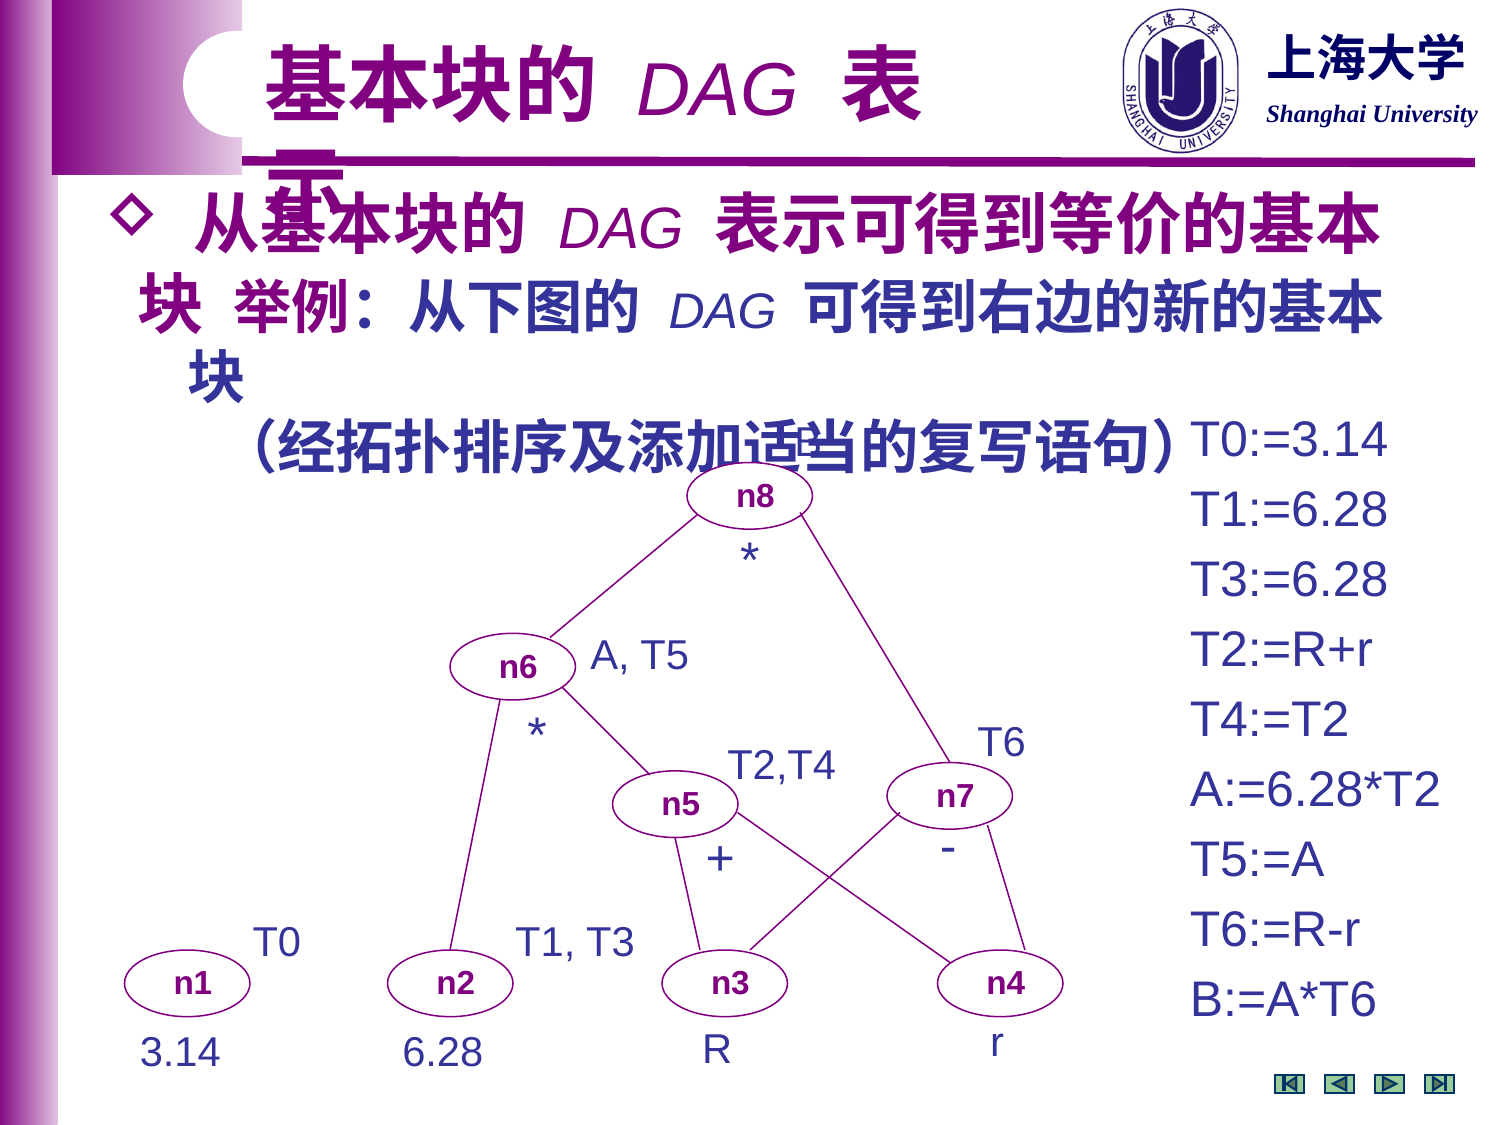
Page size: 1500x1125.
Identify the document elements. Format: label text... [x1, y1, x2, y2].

text_box n6 [450, 633, 575, 700]
text_box [1324, 1074, 1355, 1093]
text_box R [687, 1031, 748, 1072]
text_box 3.14 [125, 1034, 236, 1075]
text_box * [512, 714, 562, 763]
text_box T1, T3 [500, 924, 650, 966]
text_box n1 [124, 950, 250, 1017]
text_box n7 [887, 762, 1013, 827]
text_box n4 [937, 950, 1063, 1017]
picture [1120, 7, 1241, 154]
text_box n8 [686, 462, 813, 530]
text_box - [925, 824, 972, 873]
text_box n2 [387, 950, 514, 1017]
text_box A, T5 [575, 637, 704, 678]
text_box + [690, 837, 750, 886]
text_box [1274, 1074, 1305, 1093]
text_box B [779, 425, 838, 466]
text_box 举例：从下图的 DAG 可得到右边的新的基本块 （经拓扑排序及添加适当的复写语句） [137, 262, 1438, 488]
text_box n3 [662, 950, 788, 1017]
text_box n5 [612, 770, 739, 838]
text_box T0 [237, 924, 317, 966]
text_box 基本块的 DAG 表示 [249, 24, 1013, 240]
text_box * [725, 539, 775, 588]
text_box [1424, 1074, 1455, 1093]
text_box 6.28 [387, 1034, 499, 1075]
text_box T2,T4 [712, 747, 852, 788]
text_box T0:=3.14 T1:=6.28 T3:=6.28 T2:=R+r T4:=T2 A:=6.28*T2 T5:=A T6:=R-r B:=A*T6 [1174, 398, 1463, 1063]
text_box T6 [962, 725, 1042, 766]
text_box 从基本块的 DAG 表示可得到等价的基本块 [87, 174, 1437, 350]
text_box [1374, 1074, 1405, 1093]
text_box r [975, 1025, 1019, 1066]
